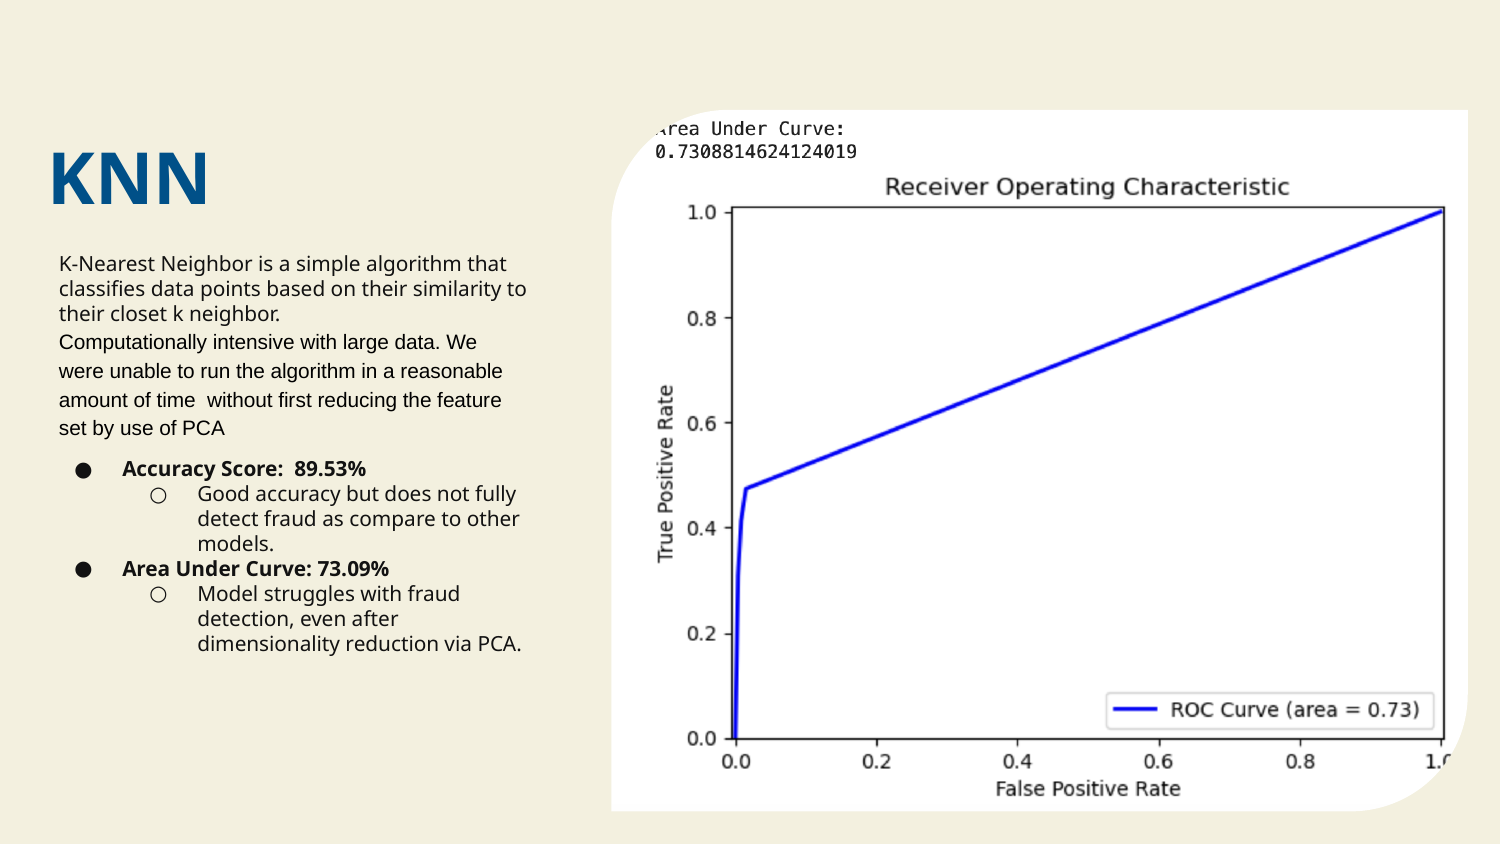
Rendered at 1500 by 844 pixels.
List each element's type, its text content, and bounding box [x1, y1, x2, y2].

list Accuracy Score: 89.53% Good accuracy but does not fully detect fraud as compare to other models. Area Under Curve: 73.09% Model struggles with fraud detection, even after dimensionality reduction via PCA. [32, 440, 550, 740]
picture [611, 109, 1468, 812]
title KNN [32, 109, 550, 236]
text_box K-Nearest Neighbor is a simple algorithm that classifies data points based on their similarity to their closet k neighbor. Computationally intensive with large data. We were unable to run the algorithm in a reasonable amount of time without first reducing the feature set by use of PCA [43, 235, 543, 414]
